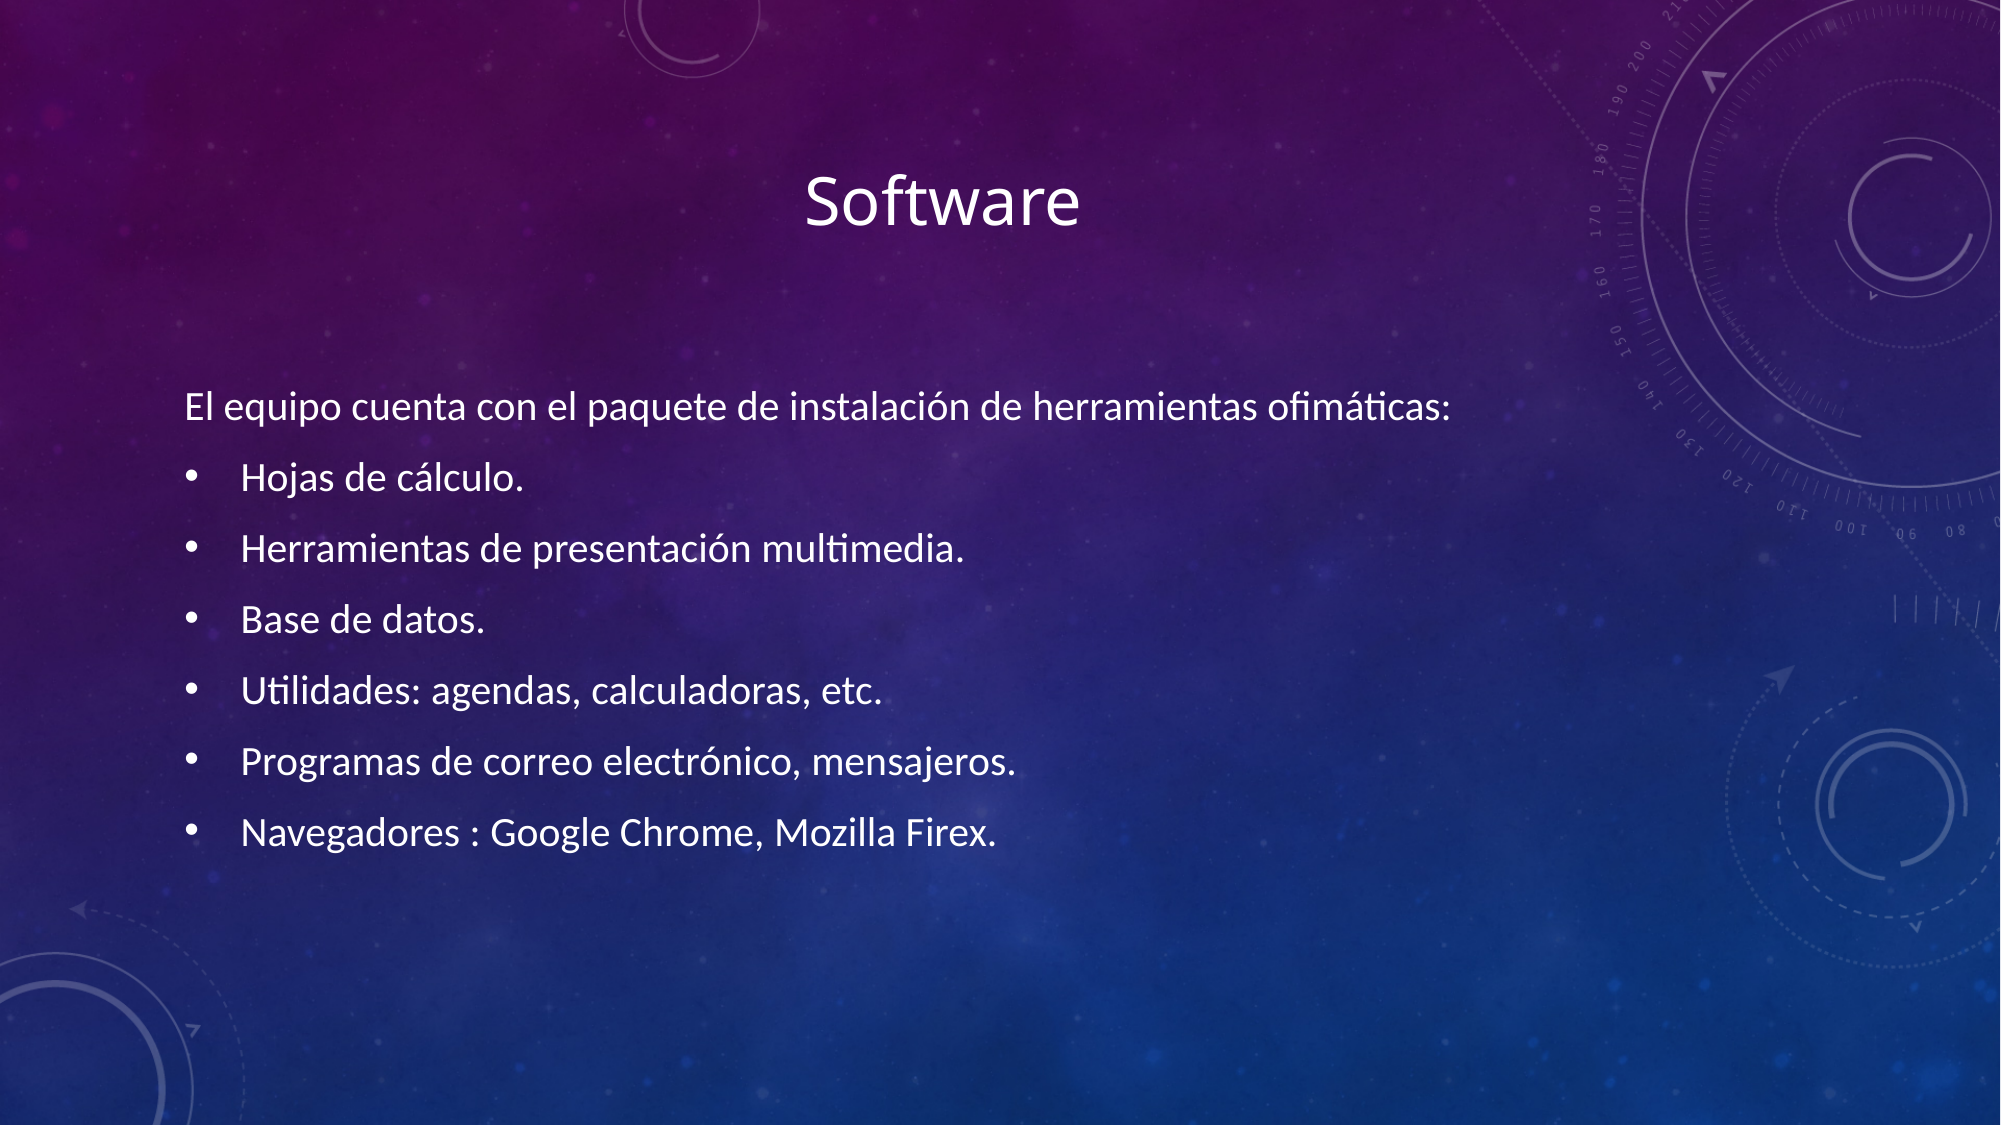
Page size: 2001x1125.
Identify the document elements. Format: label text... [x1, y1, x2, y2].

picture [0, 0, 2001, 1125]
list El equipo cuenta con el paquete de instalación de herramientas ofimáticas: Hojas de cálculo. Herramientas de presentación multimedia. Base de datos. Utilidades: agendas, calculadoras, etc. Programas de correo electrónico, mensajeros. Navegadores : Google Chrome, Mozilla Firex. [169, 297, 1832, 937]
title Software [112, 99, 1775, 298]
